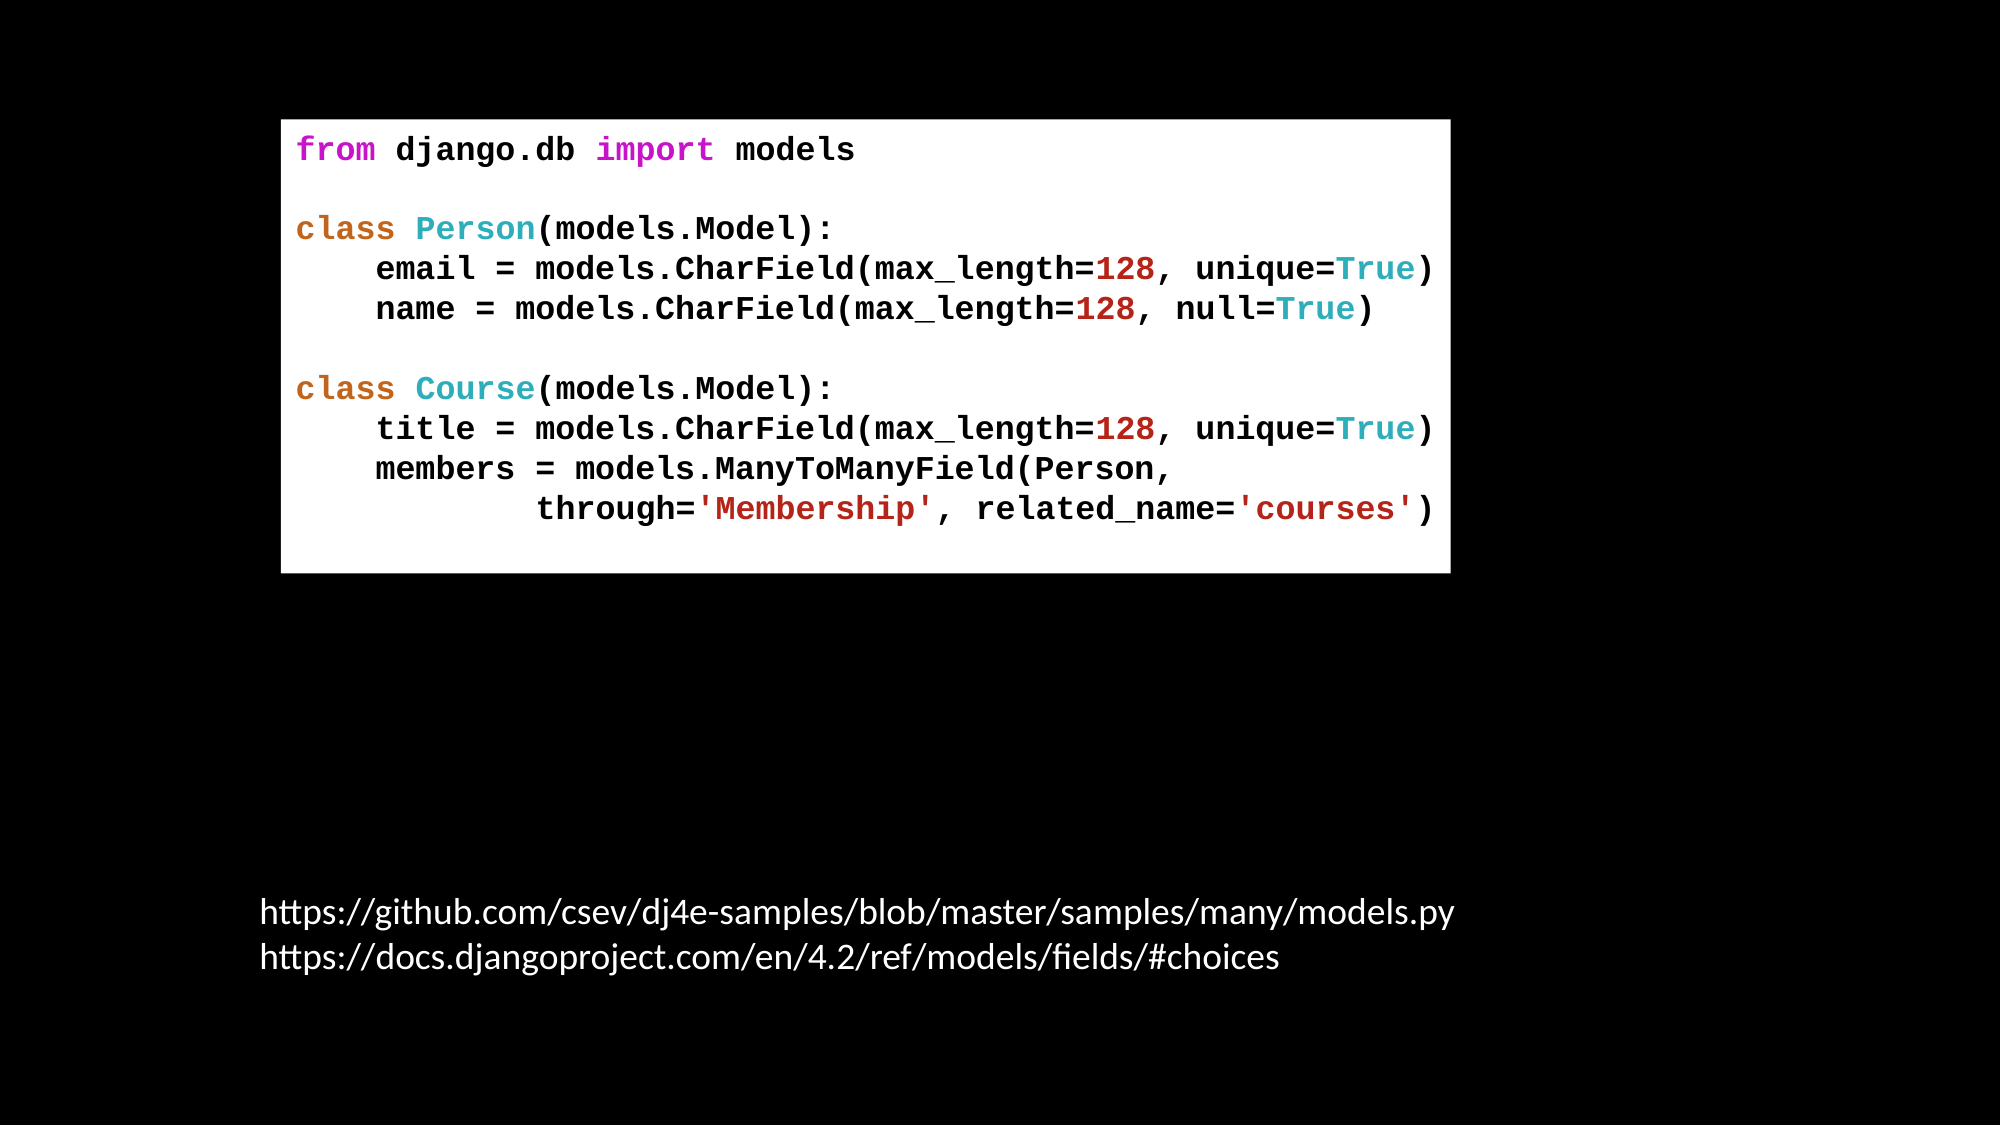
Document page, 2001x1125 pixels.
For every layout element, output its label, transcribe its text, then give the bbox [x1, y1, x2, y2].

text_box from django.db import models class Person(models.Model): email = models.CharField(max_length=128, unique=True) name = models.CharField(max_length=128, null=True) class Course(models.Model): title = models.CharField(max_length=128, unique=True) members = models.ManyToManyField(Person, through='Membership', related_name='courses') [280, 119, 1451, 574]
text_box https://github.com/csev/dj4e-samples/blob/master/samples/many/models.py https://docs.djangoproject.com/en/4.2/ref/models/fields/#choices [244, 879, 1828, 985]
